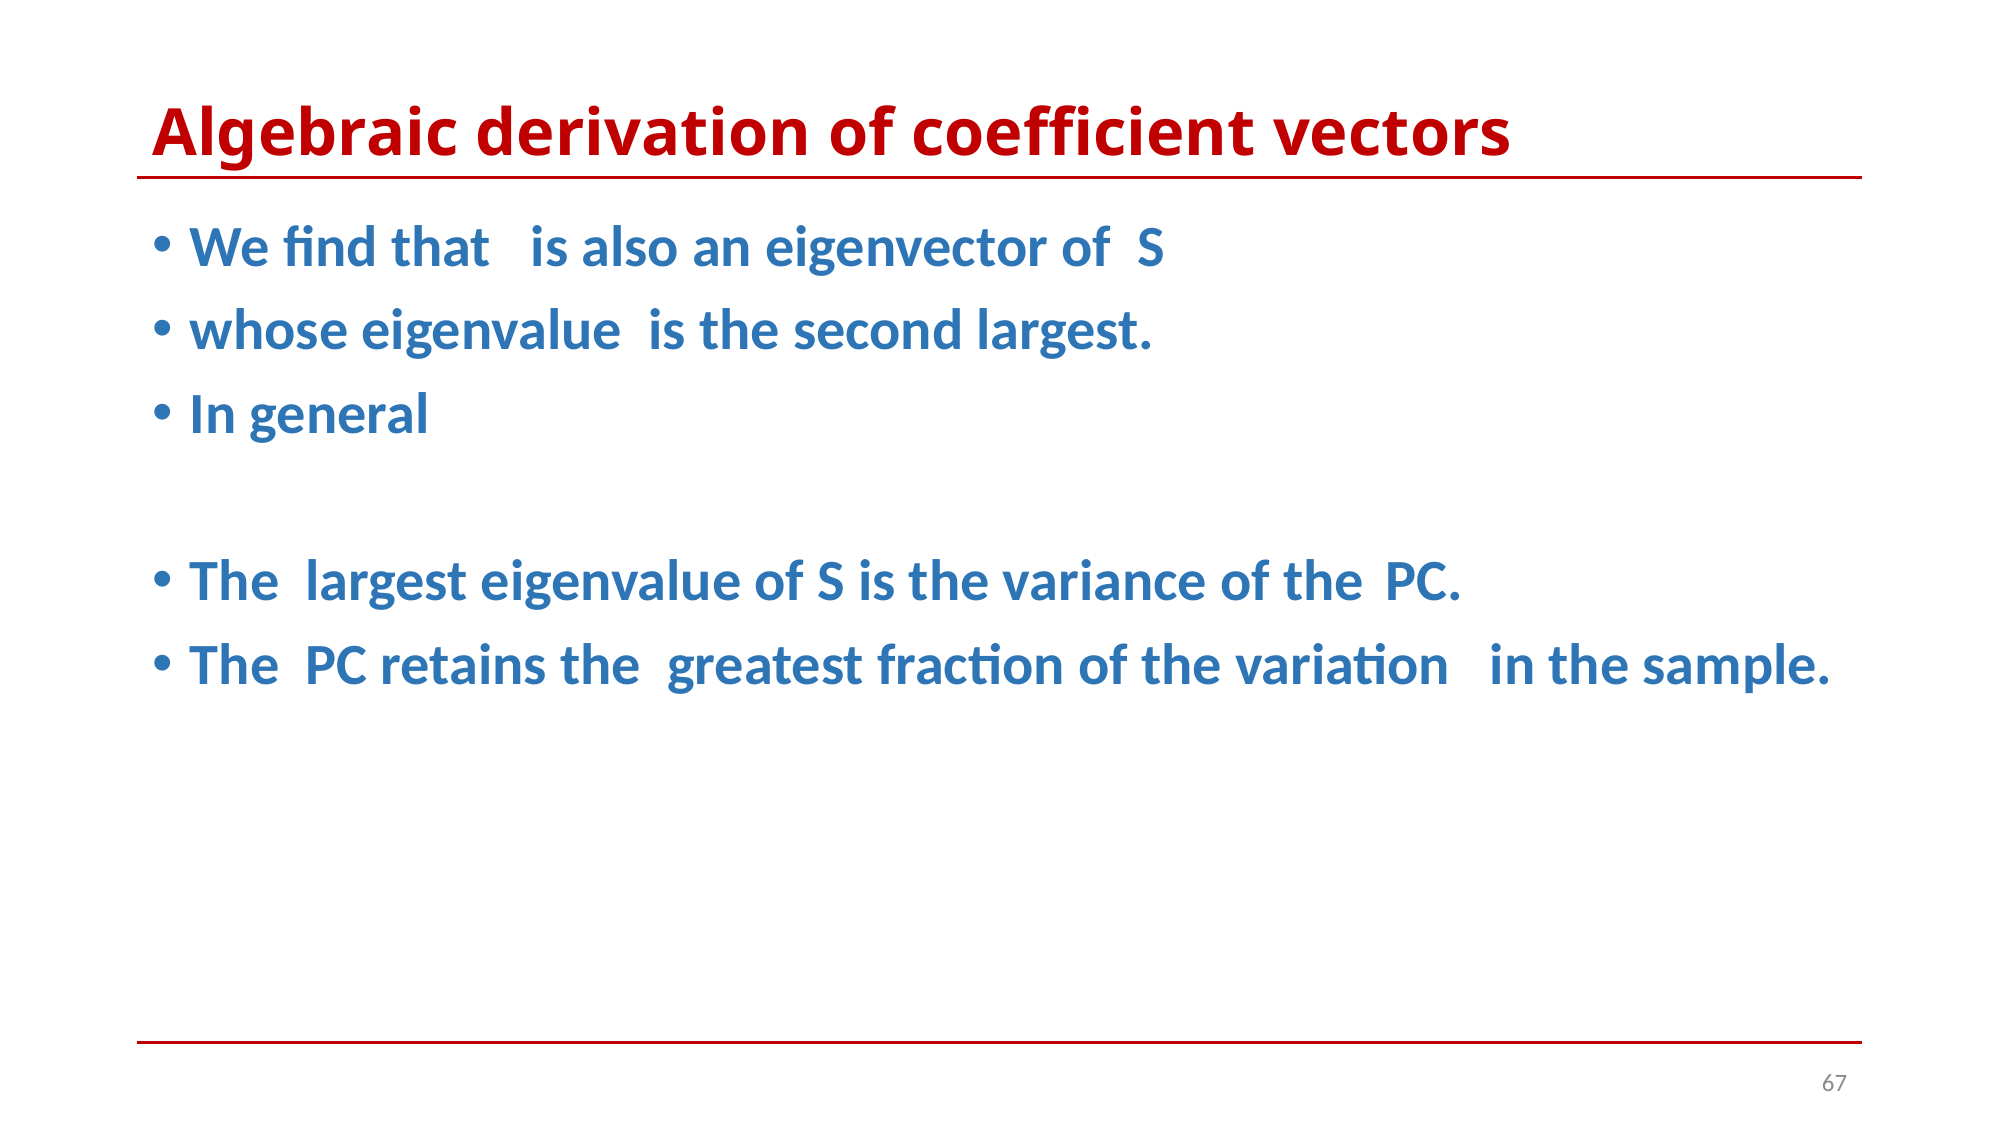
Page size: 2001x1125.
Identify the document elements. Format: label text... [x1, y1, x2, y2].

slide_number 67 [1412, 1051, 1863, 1111]
